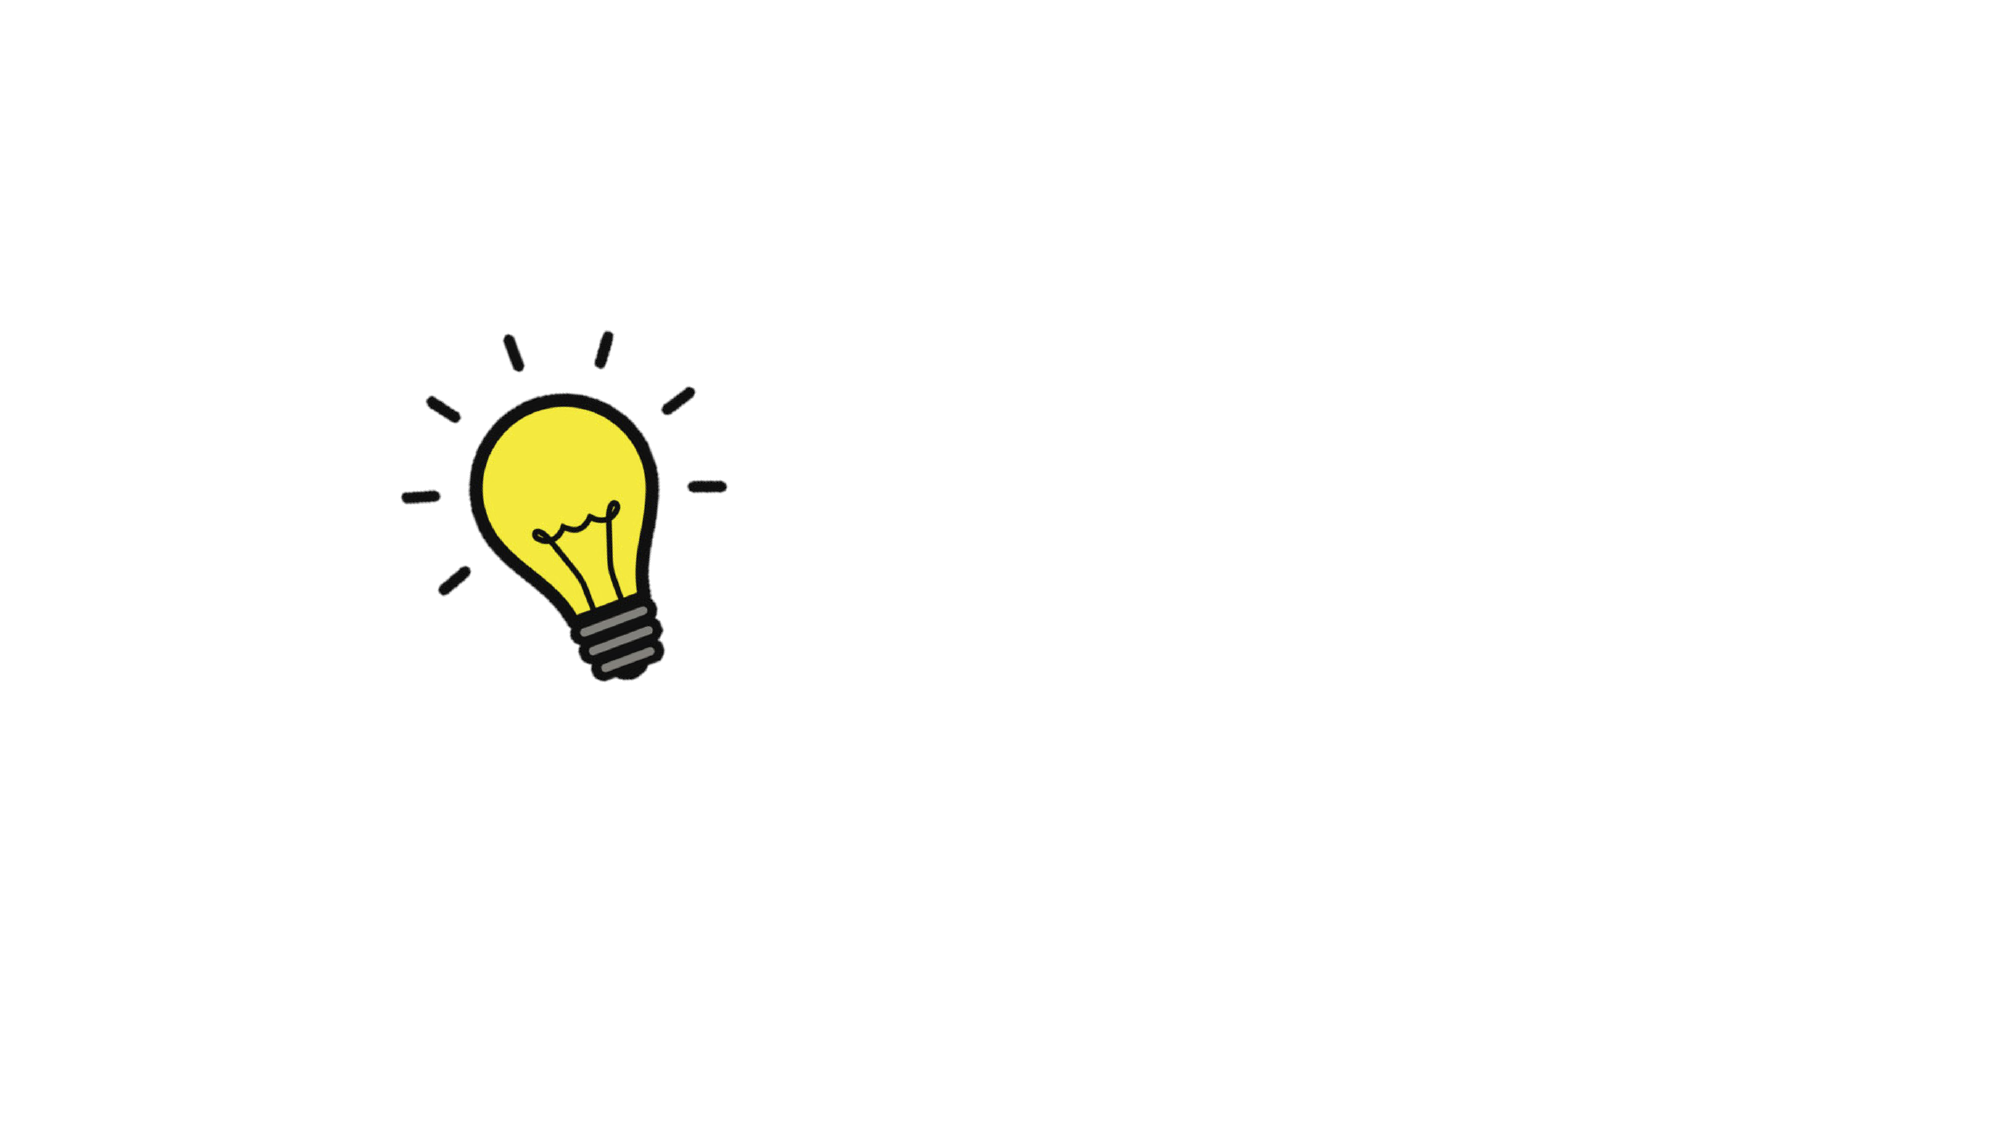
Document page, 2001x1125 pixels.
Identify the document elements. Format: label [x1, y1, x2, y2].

picture [345, 253, 820, 752]
